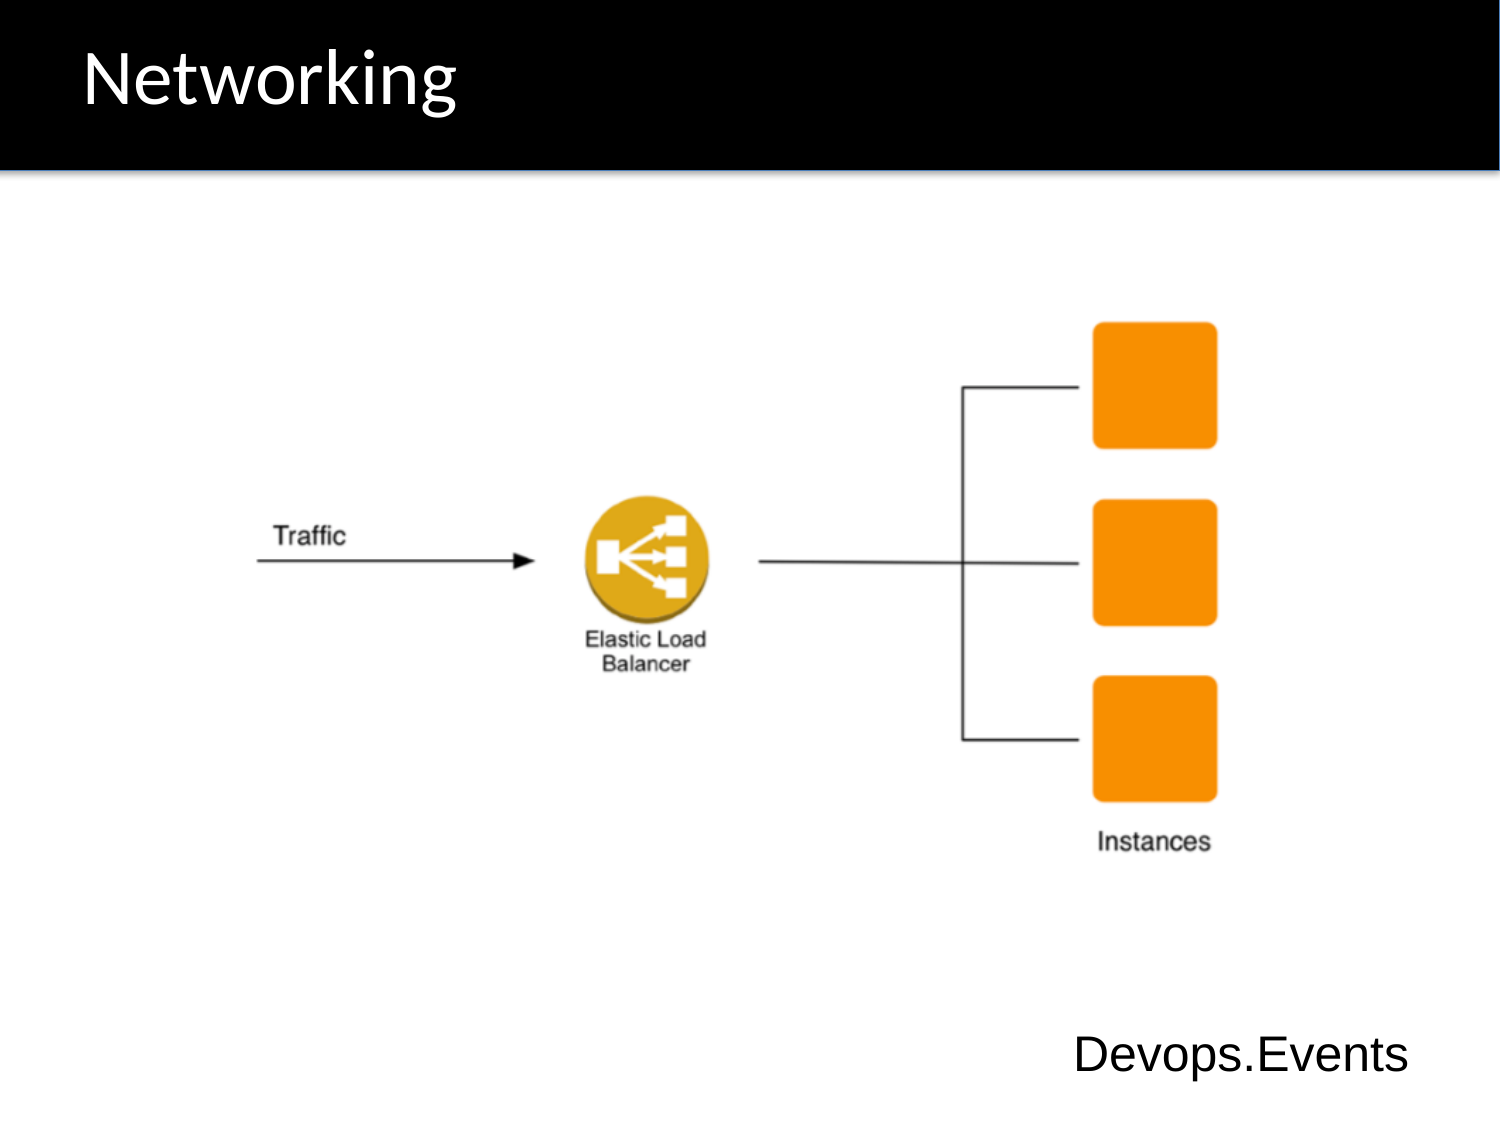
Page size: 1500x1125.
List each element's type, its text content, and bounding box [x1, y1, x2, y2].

text_box Devops.Events [991, 1013, 1491, 1101]
picture [207, 319, 1273, 866]
title Networking [74, 18, 1426, 129]
text_box [0, 0, 1500, 171]
